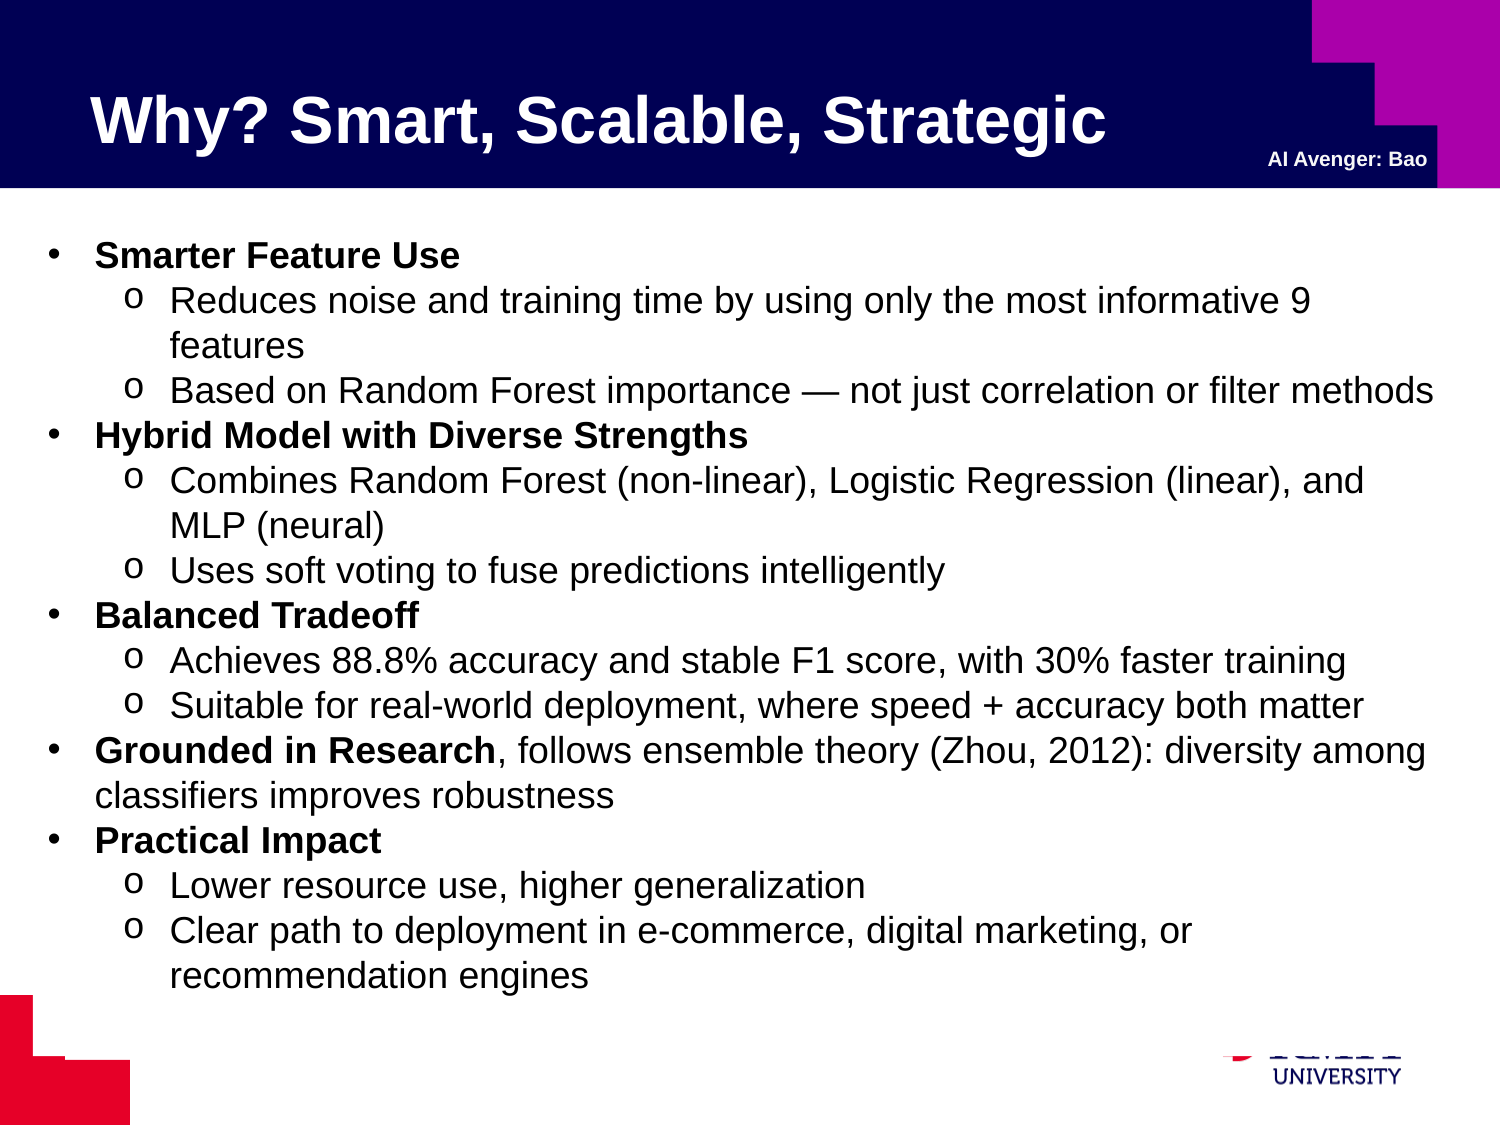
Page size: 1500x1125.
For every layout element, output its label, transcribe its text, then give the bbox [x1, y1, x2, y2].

text_box Smarter Feature Use Reduces noise and training time by using only the most informative 9 features Based on Random Forest importance — not just correlation or filter methods Hybrid Model with Diverse Strengths Combines Random Forest (non-linear), Logistic Regression (linear), and MLP (neural) Uses soft voting to fuse predictions intelligently Balanced Tradeoff Achieves 88.8% accuracy and stable F1 score, with 30% faster training Suitable for real-world deployment, where speed + accuracy both matter Grounded in Research, follows ensemble theory (Zhou, 2012): diversity among classifiers improves robustness Practical Impact Lower resource use, higher generalization Clear path to deployment in e-commerce, digital marketing, or recommendation engines [32, 216, 1458, 1057]
title Why? Smart, Scalable, Strategic [75, 45, 1425, 189]
picture [1196, 1057, 1427, 1104]
text_box AI Avenger: Bao [1252, 132, 1500, 183]
